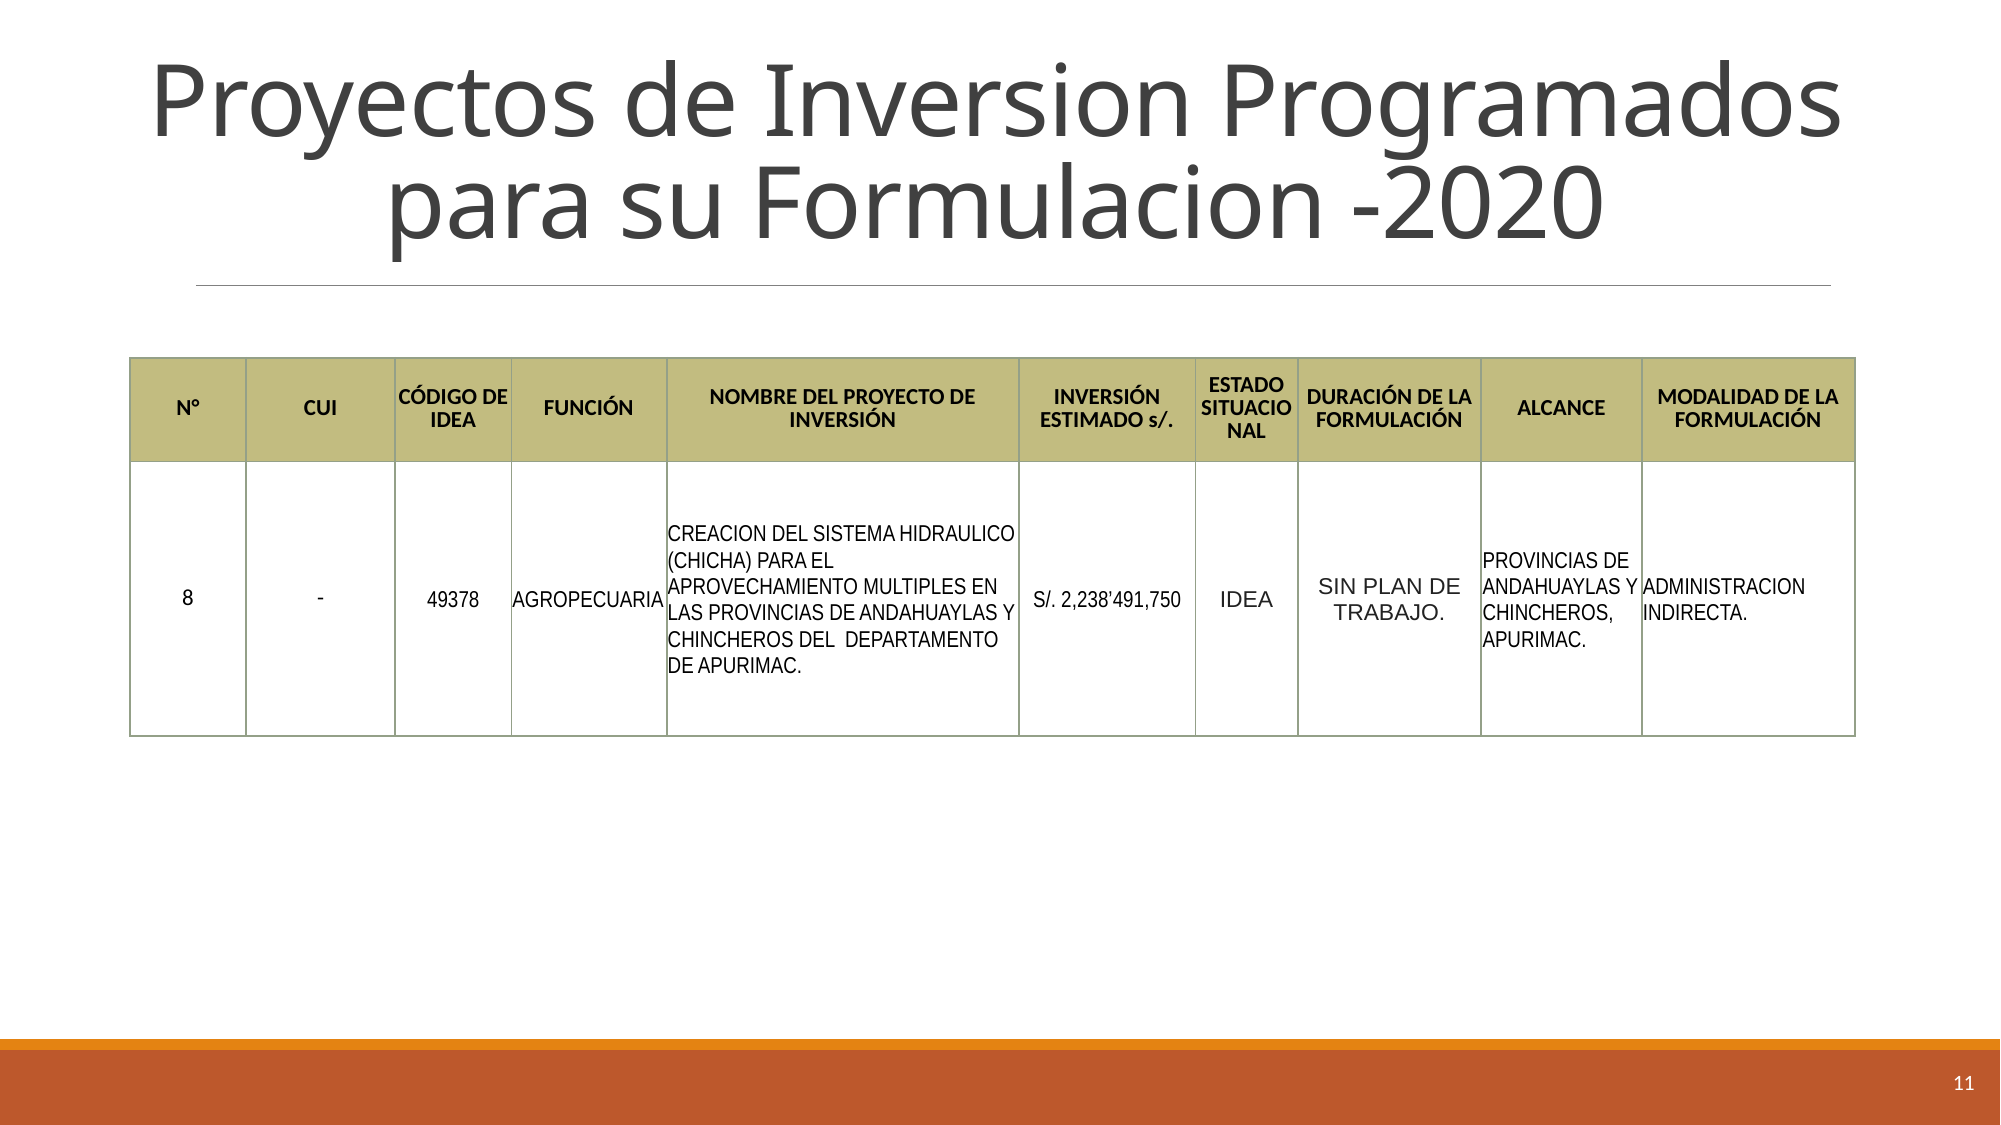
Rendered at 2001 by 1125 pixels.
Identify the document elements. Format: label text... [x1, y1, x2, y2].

table_cell - [247, 462, 394, 735]
title Proyectos de Inversion Programados para su Formulacion -2020 [129, 66, 1863, 260]
table_cell IDEA [1196, 462, 1297, 735]
table_header FUNCIÓN [512, 359, 666, 461]
table_cell PROVINCIAS DE ANDAHUAYLAS Y CHINCHEROS, APURIMAC. [1482, 462, 1641, 735]
table_header NOMBRE DEL PROYECTO DE INVERSIÓN [668, 359, 1018, 461]
table_header CÓDIGO DE IDEA [396, 359, 511, 461]
table_cell S/. 2,238’491,750 [1020, 462, 1195, 735]
table_cell SIN PLAN DE TRABAJO. [1299, 462, 1480, 735]
table_header ESTADO SITUACIONAL [1196, 359, 1297, 461]
table_header CUI [247, 359, 394, 461]
table_header DURACIÓN DE LA FORMULACIÓN [1299, 359, 1480, 461]
slide_number 11 [1854, 1038, 1975, 1125]
table_header ALCANCE [1482, 359, 1641, 461]
table_header MODALIDAD DE LA FORMULACIÓN [1643, 359, 1854, 461]
table_header N° [131, 359, 245, 461]
table_cell 49378 [396, 462, 511, 735]
table_header INVERSIÓN ESTIMADO s/. [1020, 359, 1195, 461]
table_cell CREACION DEL SISTEMA HIDRAULICO (CHICHA) PARA EL APROVECHAMIENTO MULTIPLES EN LAS PROVINCIAS DE ANDAHUAYLAS Y CHINCHEROS DEL DEPARTAMENTO DE APURIMAC. [668, 462, 1018, 735]
table_cell AGROPECUARIA [512, 462, 666, 735]
table_cell ADMINISTRACION INDIRECTA. [1643, 462, 1854, 735]
table_cell 8 [131, 462, 245, 735]
